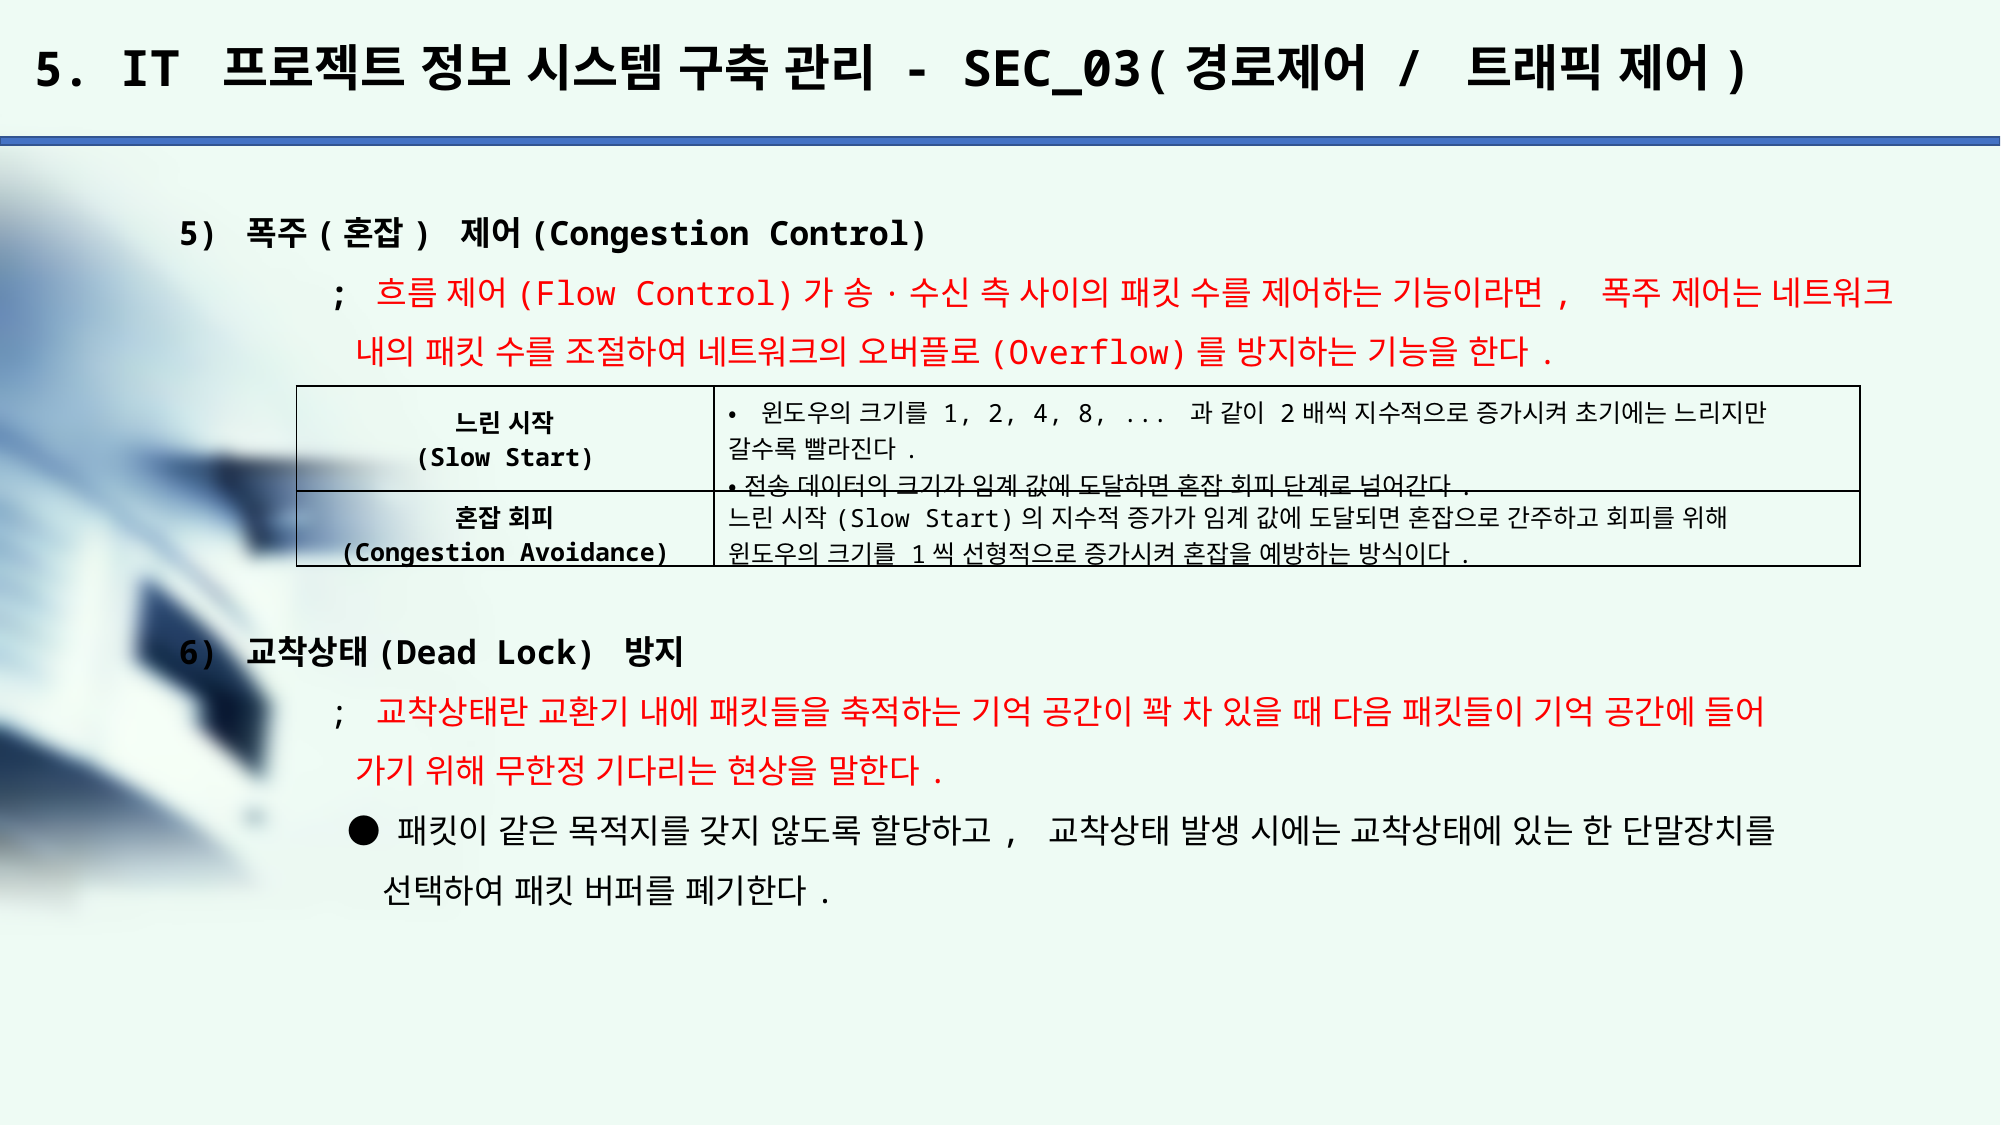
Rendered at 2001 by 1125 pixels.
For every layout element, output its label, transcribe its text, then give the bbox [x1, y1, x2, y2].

table_header 느린 시작 (Slow Start) [297, 387, 713, 490]
picture [0, 0, 2000, 136]
table_cell 느린 시작(Slow Start)의 지수적 증가가 임계 값에 도달되면 혼잡으로 간주하고 회피를 위해 윈도우의 크기를 1씩 선형적으로 증가시켜 혼잡을 예방하는 방식이다. [715, 492, 1859, 565]
picture [0, 146, 2000, 1125]
title 5. IT 프로젝트 정보 시스템 구축 관리 - SEC_03(경로제어 / 트래픽 제어) [19, 14, 1922, 126]
text_box 5) 폭주(혼잡) 제어(Congestion Control) ; 흐름 제어(Flow Control)가 송·수신 측 사이의 패킷 수를 제어하는 기능이라면, 폭주 제어는 네트워크 내의 패킷 수를 조절하여 네트워크의 오버플로(Overflow)를 방지하는 기능을 한다. 6) 교착상태(Dead Lock) 방지 ; 교착상태란 교환기 내에 패킷들을 축적하는 기억 공간이 꽉 차 있을 때 다음 패킷들이 기억 공간에 들어 가기 위해 무한정 기다리는 현상을 말한다. ● 패킷이 같은 목적지를 갖지 않도록 할당하고, 교착상태 발생 시에는 교착상태에 있는 한 단말장치를 선택하여 패킷 버퍼를 폐기한다. [163, 184, 1969, 918]
table_cell 혼잡 회피 (Congestion Avoidance) [297, 492, 713, 565]
table_header •윈도우의 크기를 1, 2, 4, 8, ... 과 같이 2배씩 지수적으로 증가시켜 초기에는 느리지만 갈수록 빨라진다. •전송 데이터의 크기가 임계 값에 도달하면 혼잡 회피 단계로 넘어간다. [715, 387, 1859, 490]
